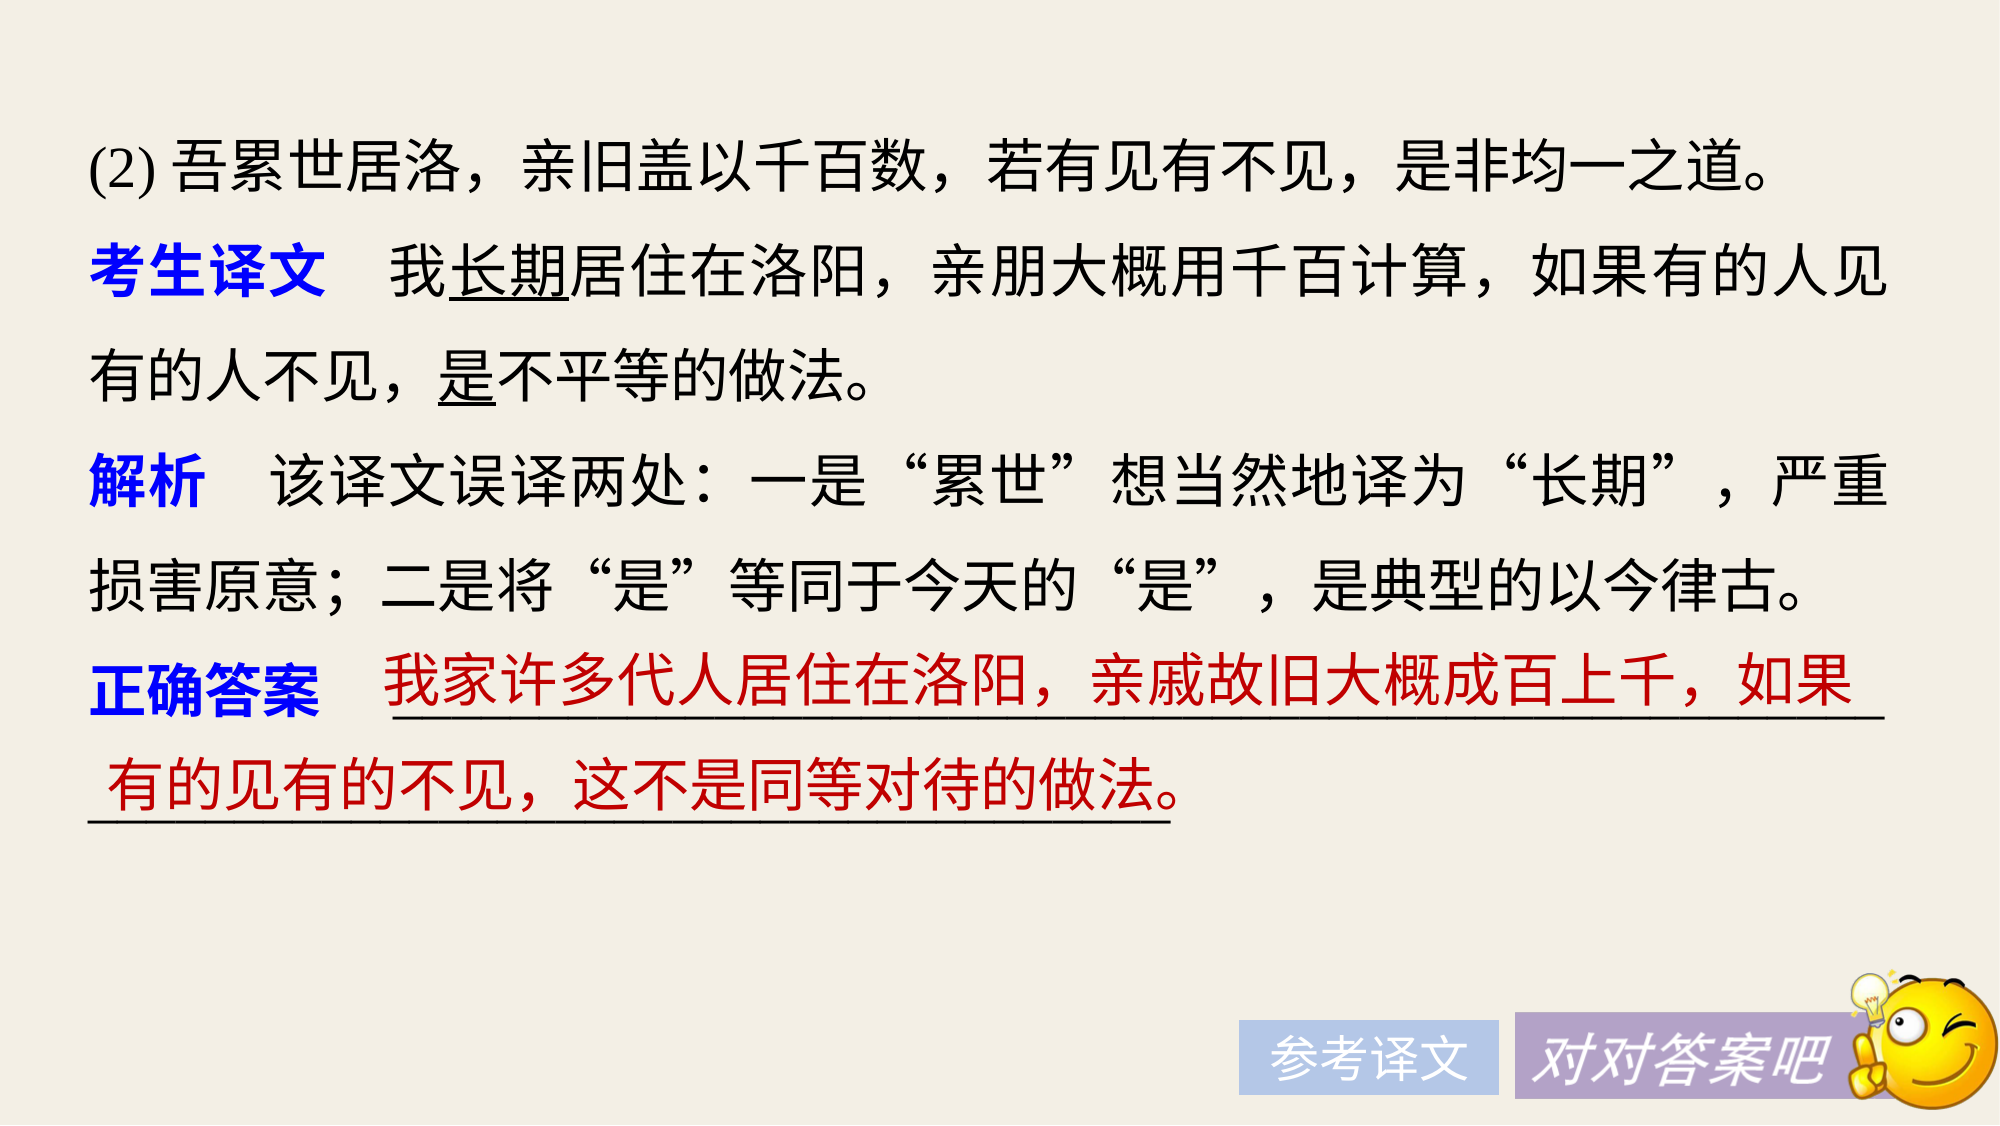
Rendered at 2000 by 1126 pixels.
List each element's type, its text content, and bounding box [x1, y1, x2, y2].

text_box 我家许多代人居住在洛阳，亲戚故旧大概成百上千，如果有的见有的不见，这不是同等对待的做法。 [86, 597, 1874, 828]
picture [1495, 968, 1999, 1125]
text_box (2)吾累世居洛，亲旧盖以千百数，若有见有不见，是非均一之道。 考生译文 我长期居住在洛阳，亲朋大概用千百计算，如果有的人见有的人不见，是不平等的做法。 解析 该译文误译两处：一是“累世”想当然地译为“长期”，严重损害原意；二是将“是”等同于今天的“是”，是典型的以今律古。 正确答案 ___________________________________________________ _____________________________________ [68, 84, 1910, 839]
text_box 参考译文 [1239, 1020, 1490, 1095]
